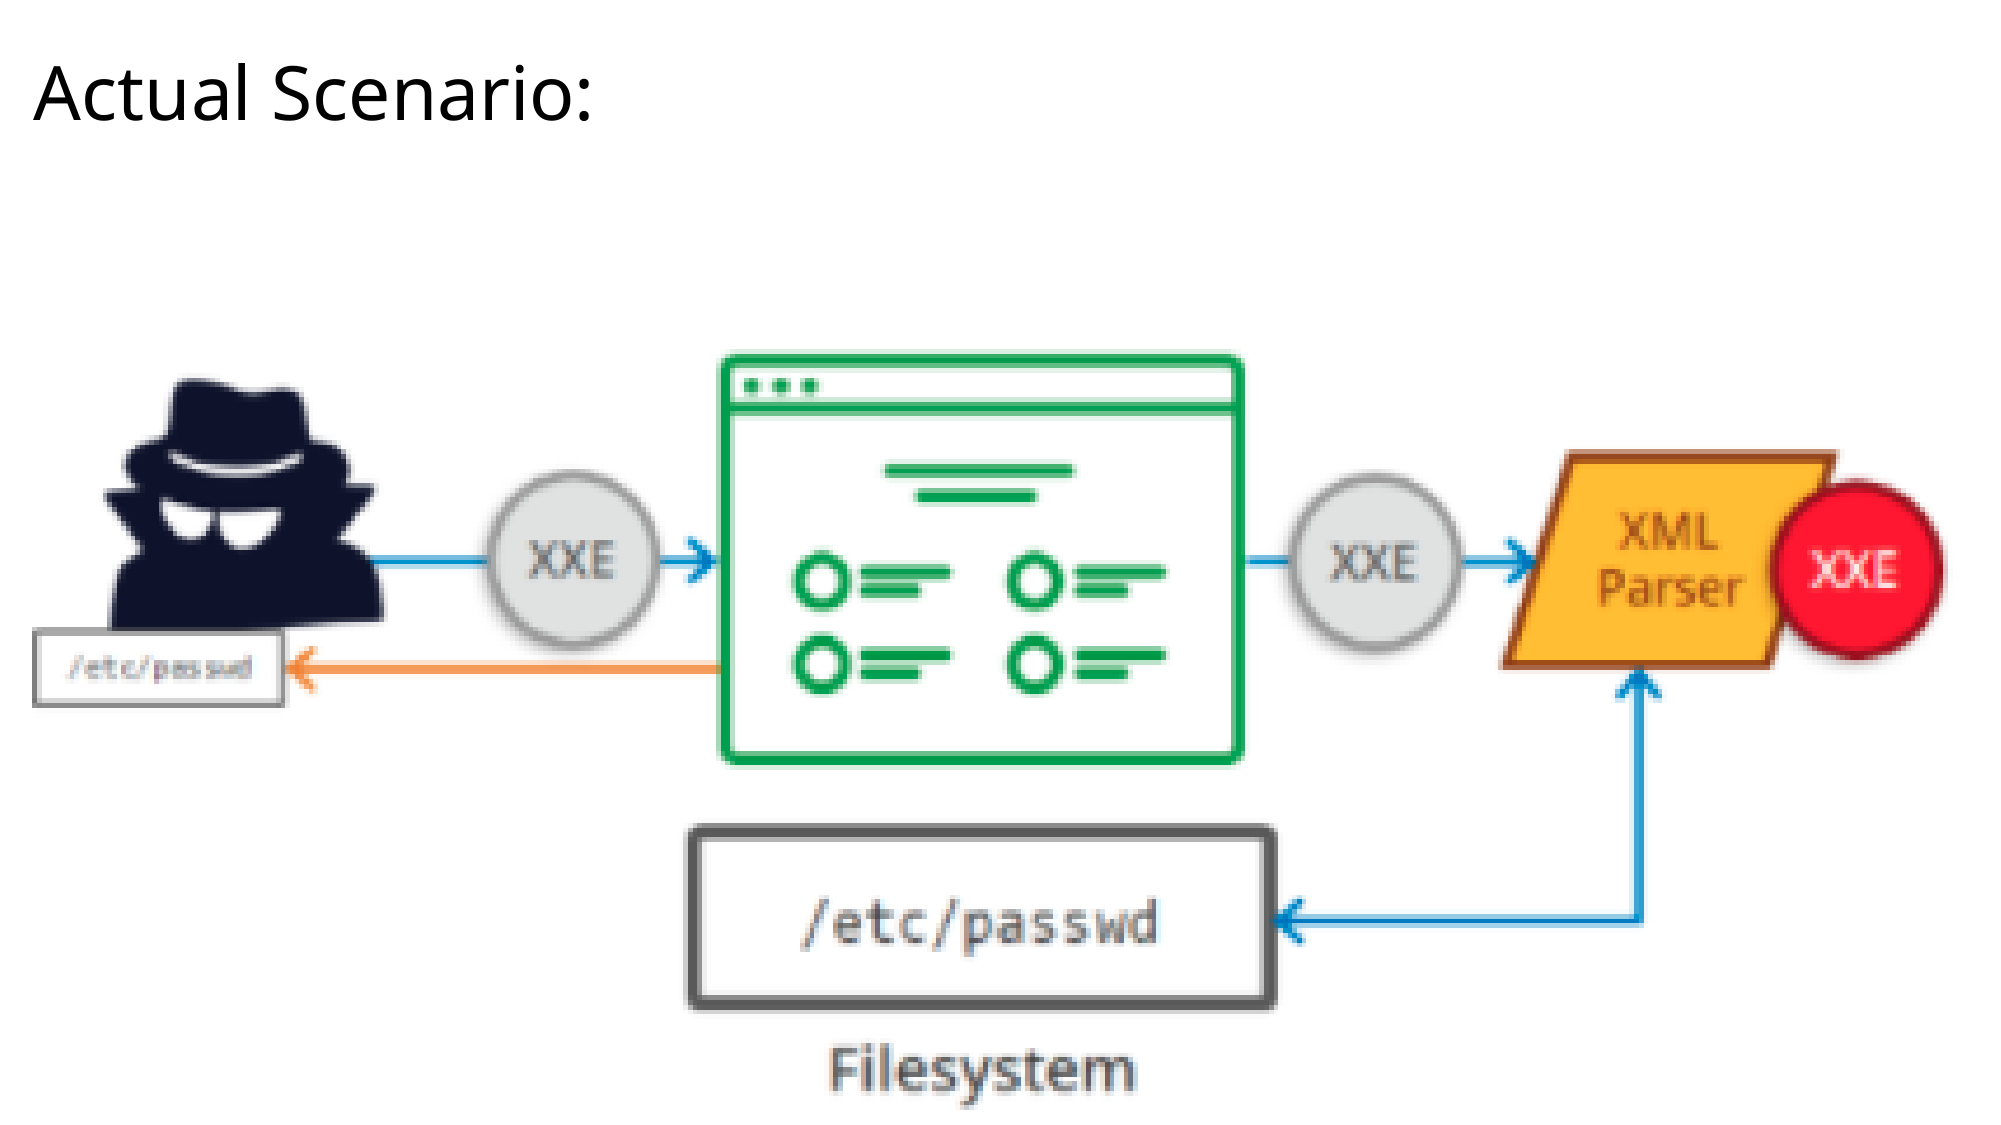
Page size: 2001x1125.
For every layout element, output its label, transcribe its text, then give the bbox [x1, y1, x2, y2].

text_box Actual Scenario: [19, 37, 649, 143]
picture [0, 335, 2000, 1125]
